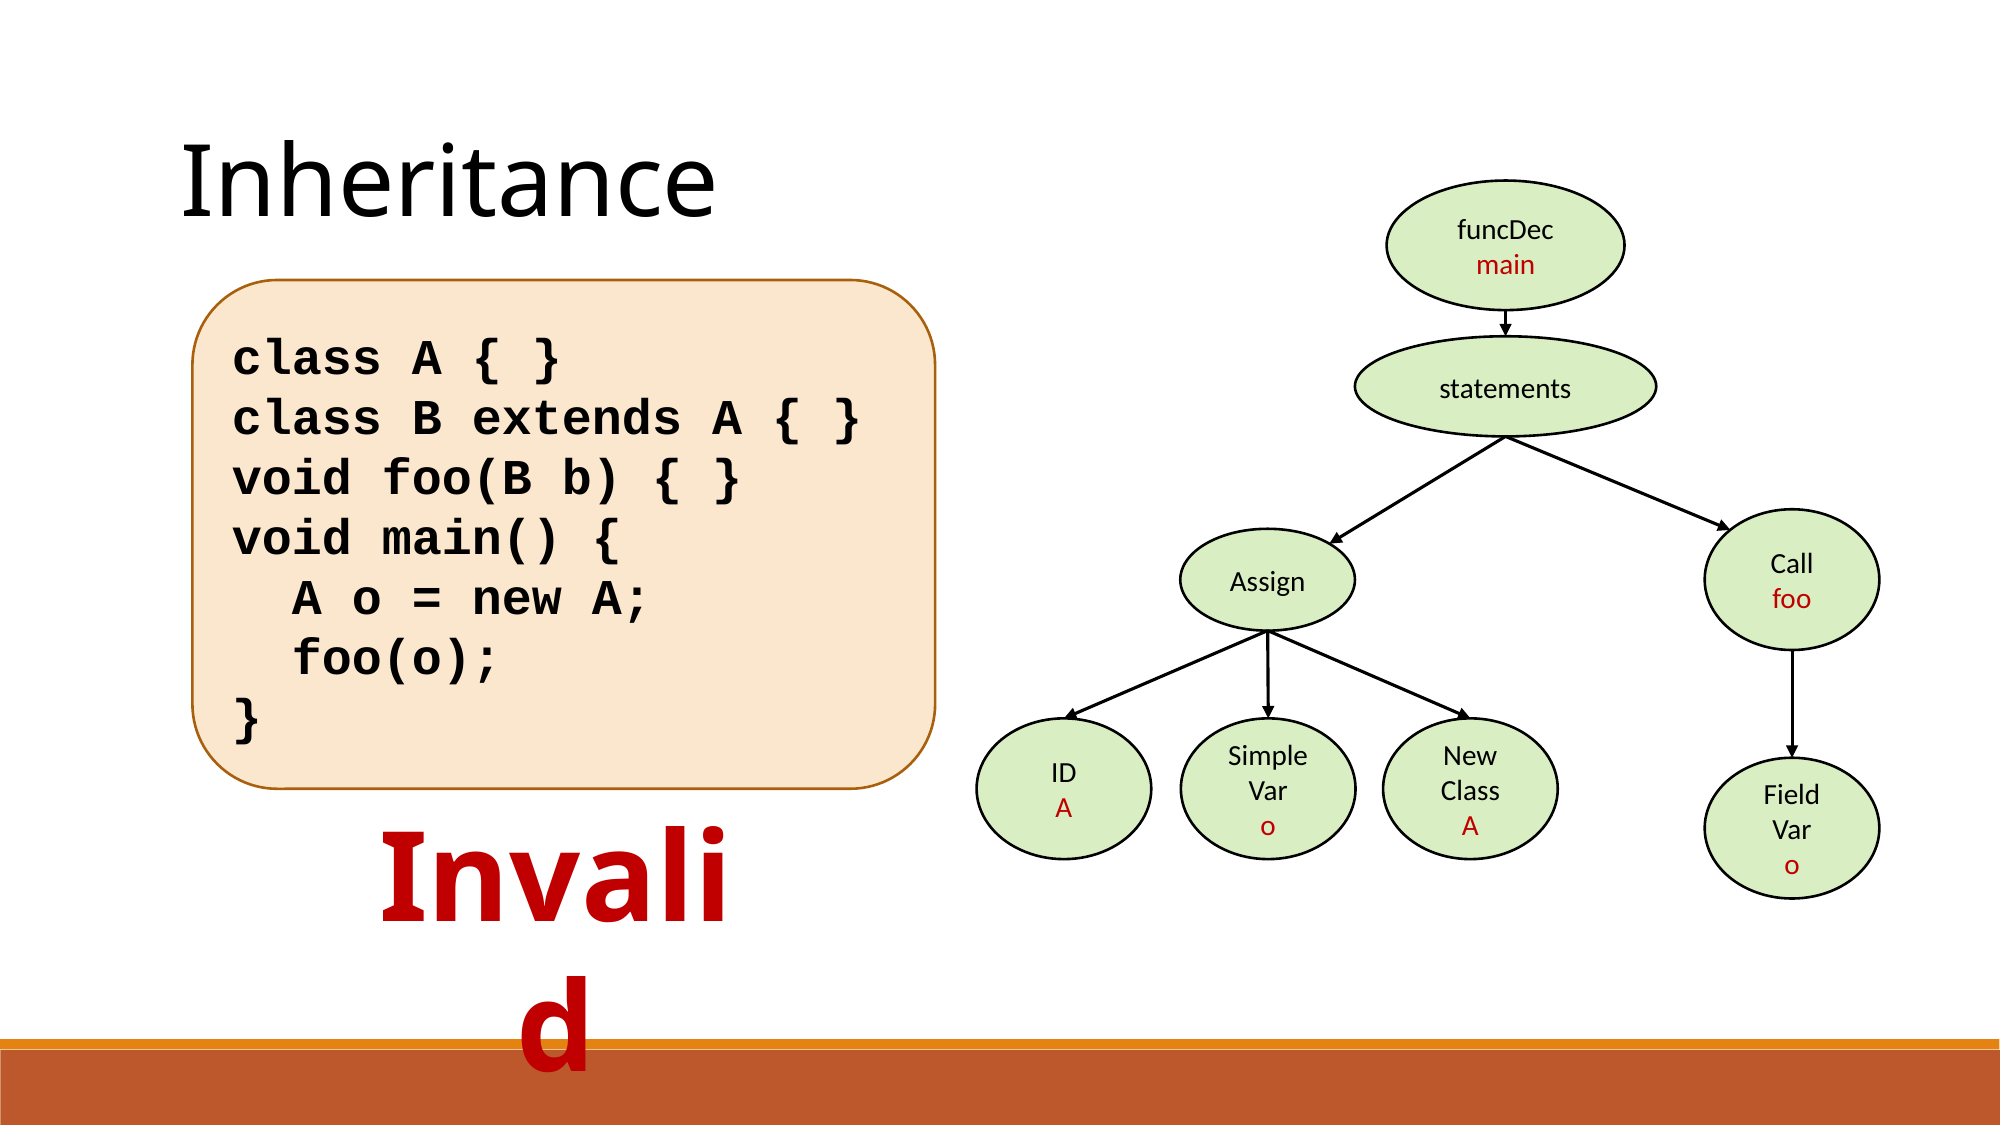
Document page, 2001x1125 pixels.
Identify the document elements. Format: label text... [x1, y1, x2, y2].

text_box Field Var o [1703, 756, 1881, 900]
text_box Inheritance [165, 109, 1829, 245]
text_box New Class A [1381, 717, 1560, 861]
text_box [1328, 435, 1507, 545]
text_box Invalid [326, 788, 786, 1104]
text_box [1063, 630, 1269, 719]
text_box funcDec main [1385, 179, 1626, 312]
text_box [1275, 630, 1471, 719]
text_box ID A [975, 717, 1153, 861]
text_box Call foo [1703, 507, 1881, 652]
text_box Assign [1178, 527, 1357, 627]
text_box class A { } class B extends A { } void foo(B b) { } void main() { A o = new A; foo(o); } [191, 278, 937, 791]
text_box statements [1353, 334, 1658, 432]
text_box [1505, 435, 1731, 531]
text_box Simple Var o [1179, 728, 1357, 861]
